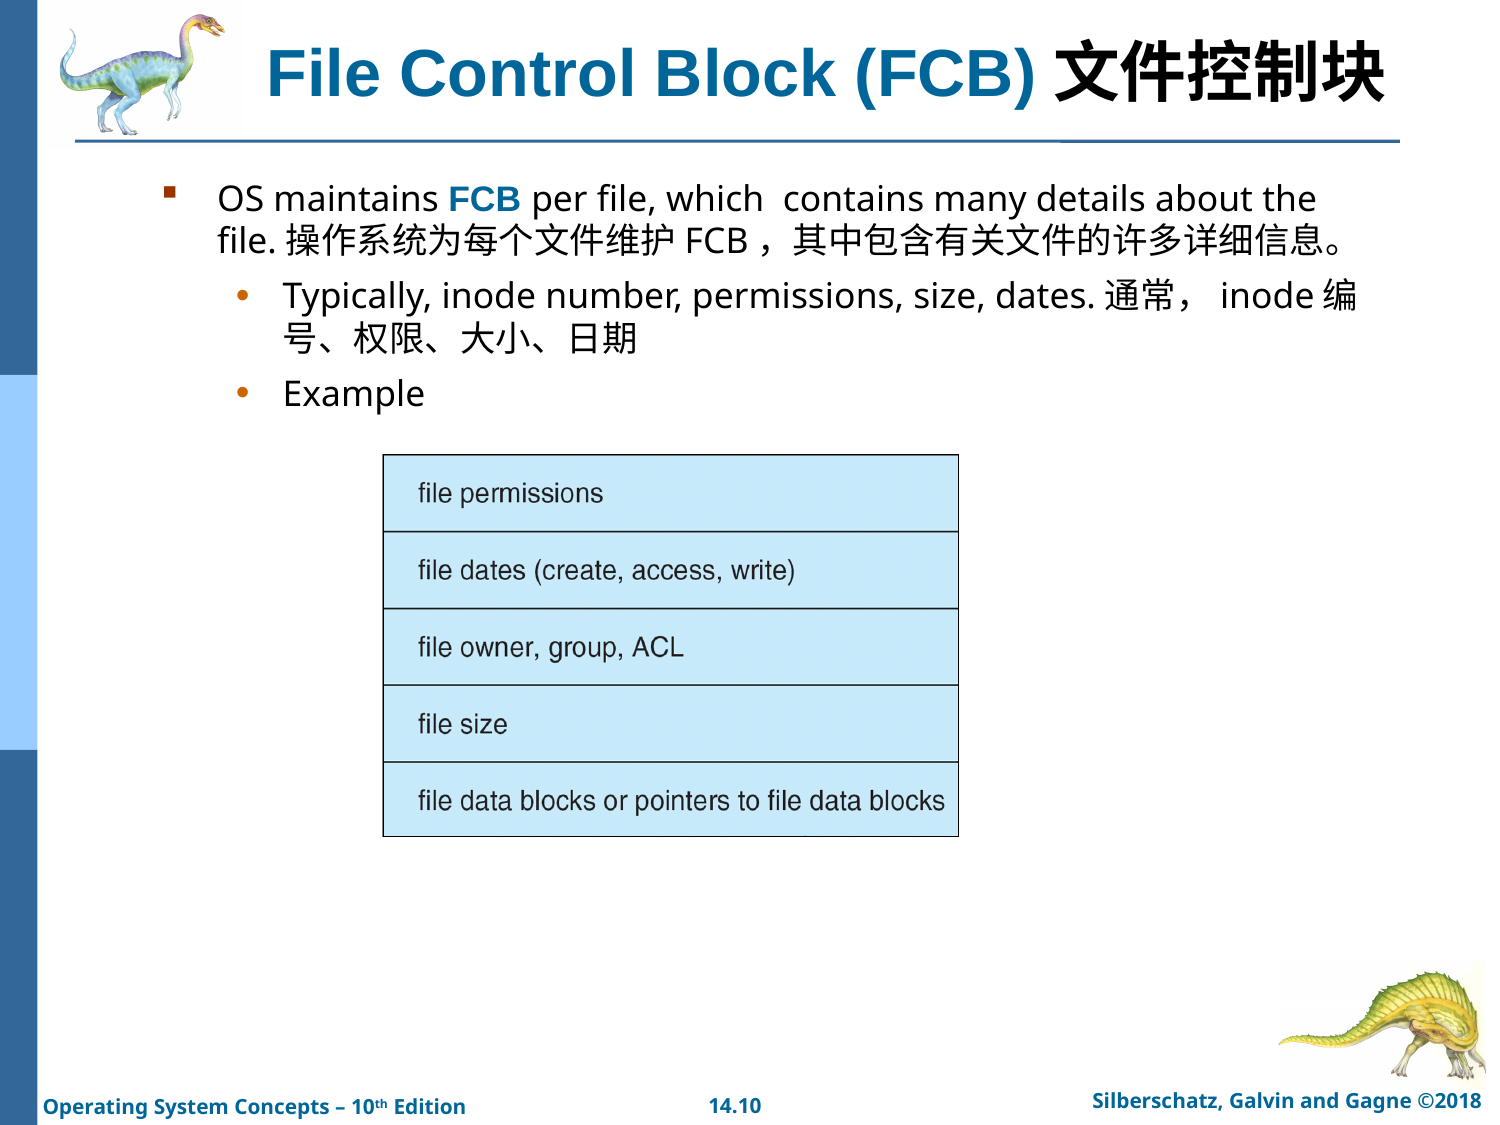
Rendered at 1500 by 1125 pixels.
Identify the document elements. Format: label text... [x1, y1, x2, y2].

title File Control Block (FCB)文件控制块 [193, 22, 1461, 118]
picture [382, 454, 959, 837]
list OS maintains FCB per file, which contains many details about the file.操作系统为每个文件维护FCB，其中包含有关文件的许多详细信息。 Typically, inode number, permissions, size, dates.通常，inode编号、权限、大小、日期 Example [145, 168, 1402, 905]
picture [1275, 959, 1486, 1090]
picture [46, 0, 243, 149]
